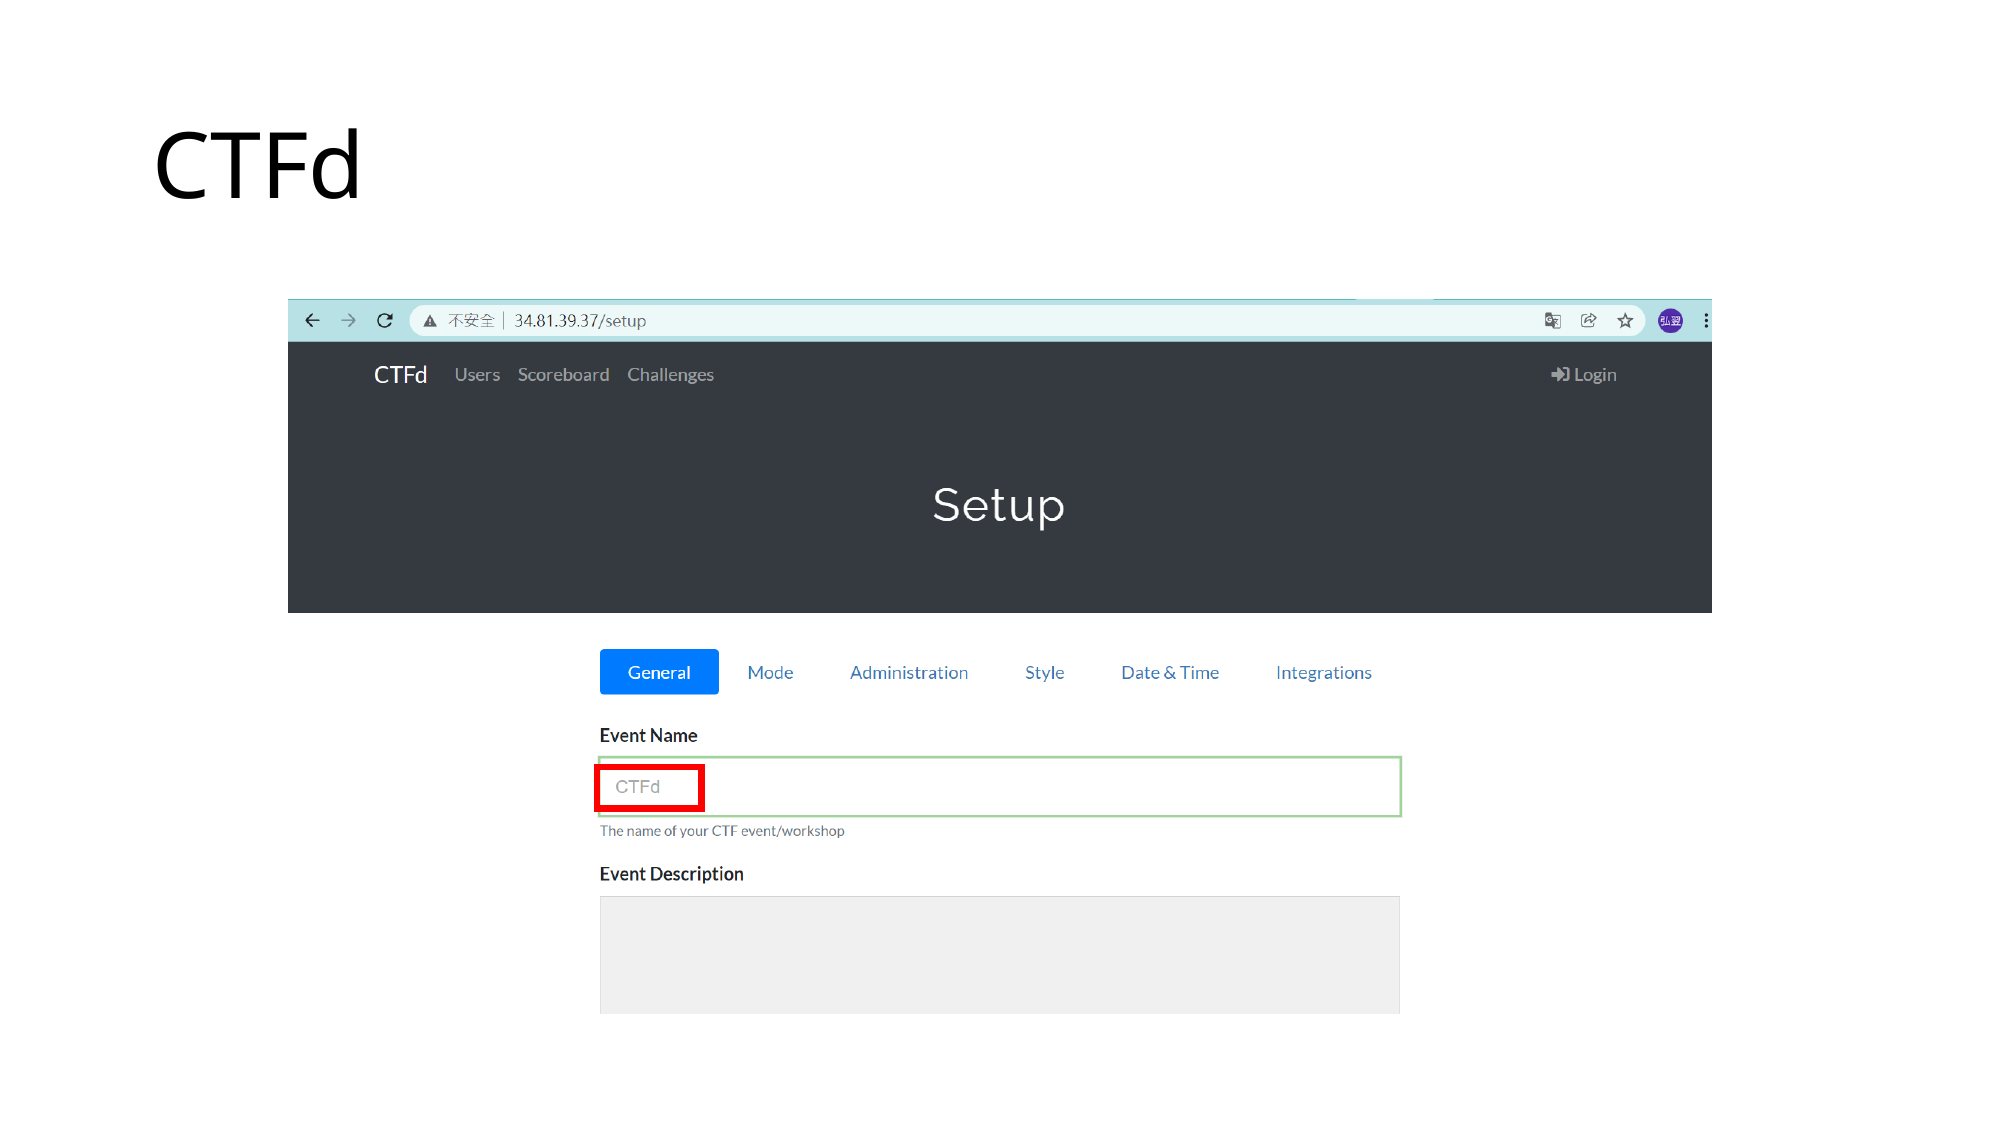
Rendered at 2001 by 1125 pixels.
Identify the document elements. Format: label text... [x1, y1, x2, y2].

title CTFd [137, 59, 1863, 278]
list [288, 299, 1712, 1014]
